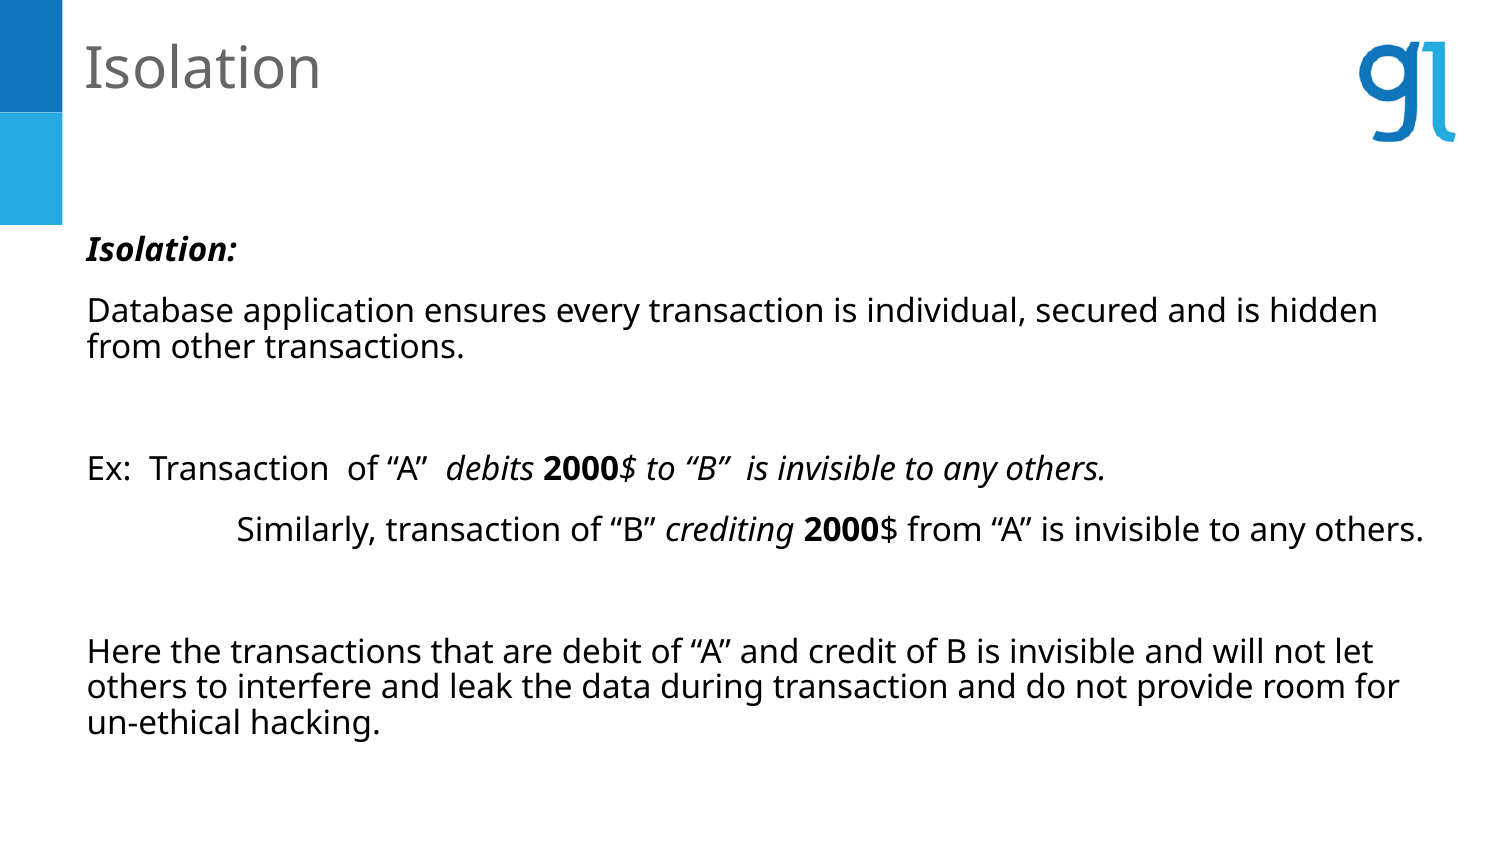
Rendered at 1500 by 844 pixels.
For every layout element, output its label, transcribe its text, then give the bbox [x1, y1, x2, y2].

picture [1331, 17, 1482, 167]
text_box Isolation: Database application ensures every transaction is individual, secured and is hidden from other transactions. Ex: Transaction of “A” debits 2000$ to “B” is invisible to any others. Similarly, transaction of “B” crediting 2000$ from “A” is invisible to any others. Here the transactions that are debit of “A” and credit of B is invisible and will not let others to interfere and leak the data during transaction and do not provide room for un-ethical hacking. [71, 218, 1448, 729]
text_box Isolation [69, 23, 1335, 110]
